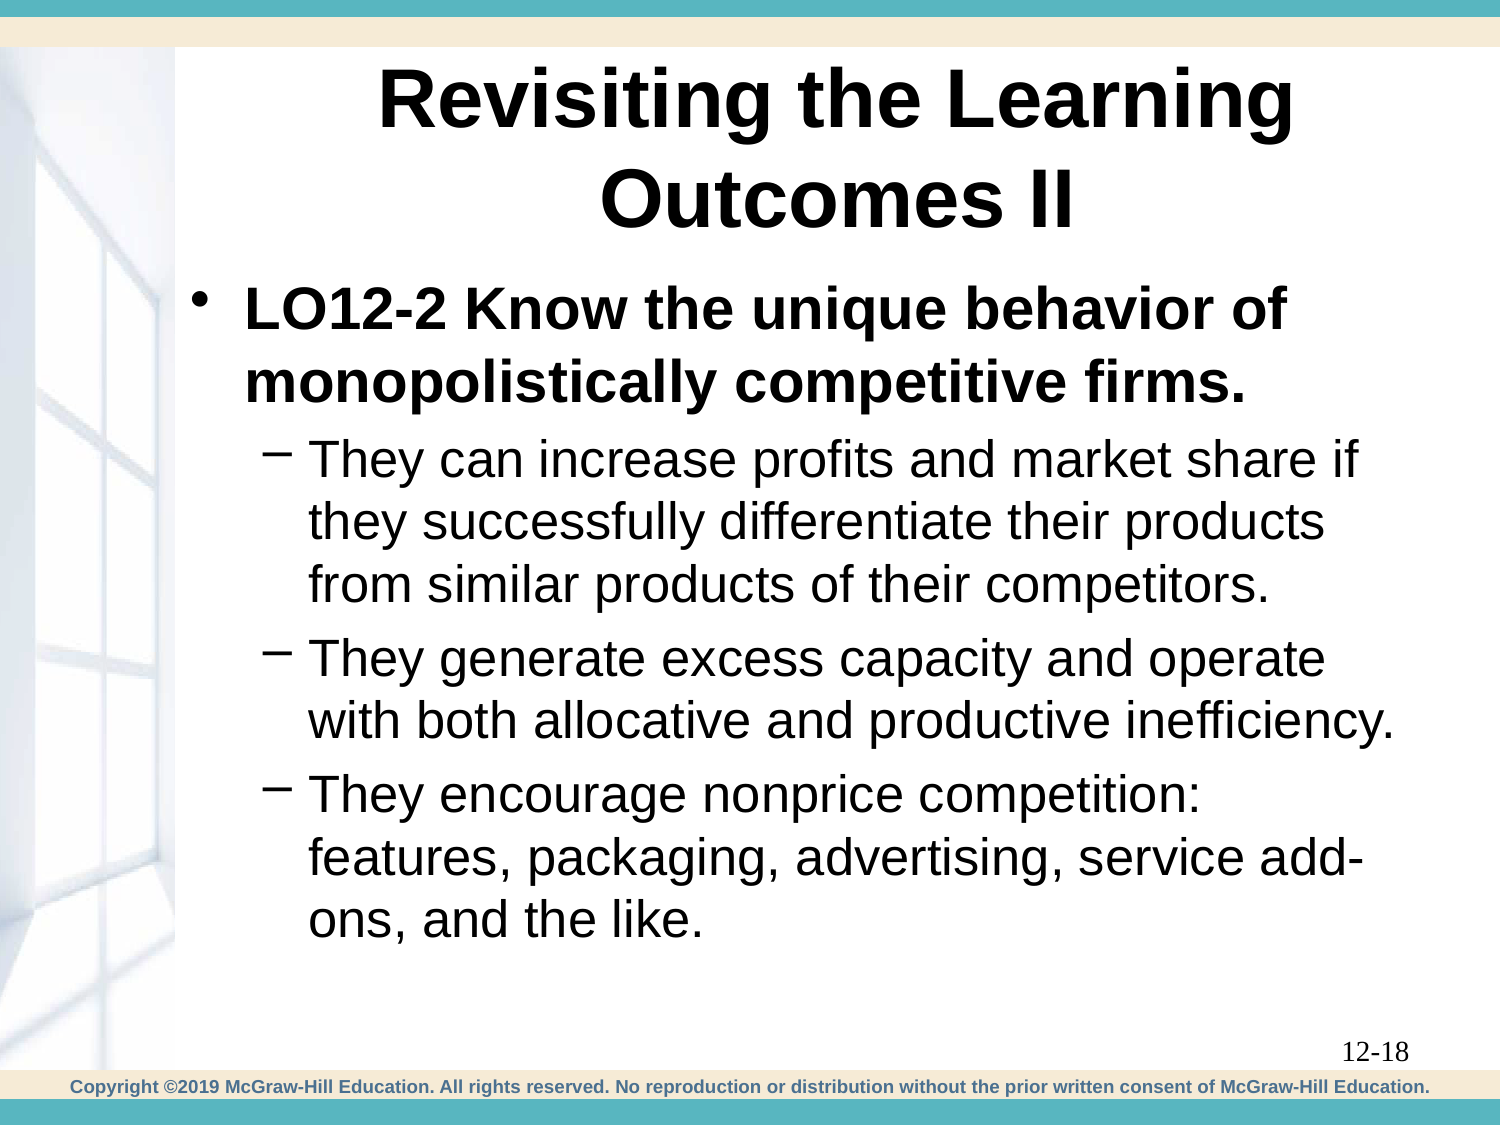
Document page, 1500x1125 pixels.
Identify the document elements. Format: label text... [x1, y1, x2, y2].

list LO12-2 Know the unique behavior of monopolistically competitive firms. They can increase profits and market share if they successfully differentiate their products from similar products of their competitors. They generate excess capacity and operate with both allocative and productive inefficiency. They encourage nonprice competition: features, packaging, advertising, service add-ons, and the like. [174, 262, 1413, 1005]
slide_number 12-18 [1074, 1024, 1425, 1103]
title Revisiting the Learning Outcomes II [174, 24, 1500, 263]
